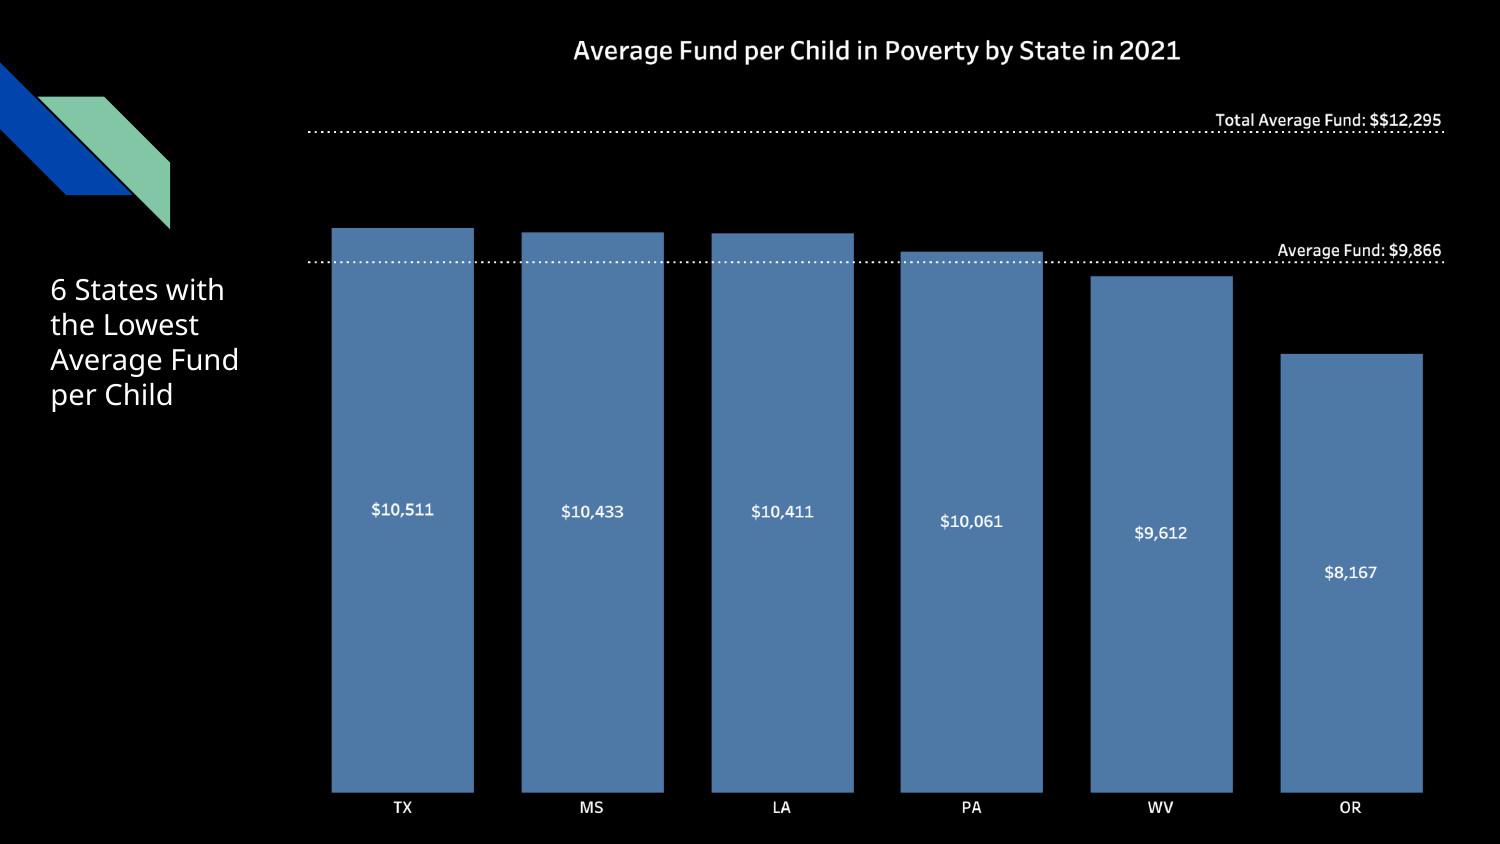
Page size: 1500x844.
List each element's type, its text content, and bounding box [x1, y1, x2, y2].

text_box 6 States with the Lowest Average Fund per Child [35, 256, 290, 473]
picture [308, 25, 1447, 819]
